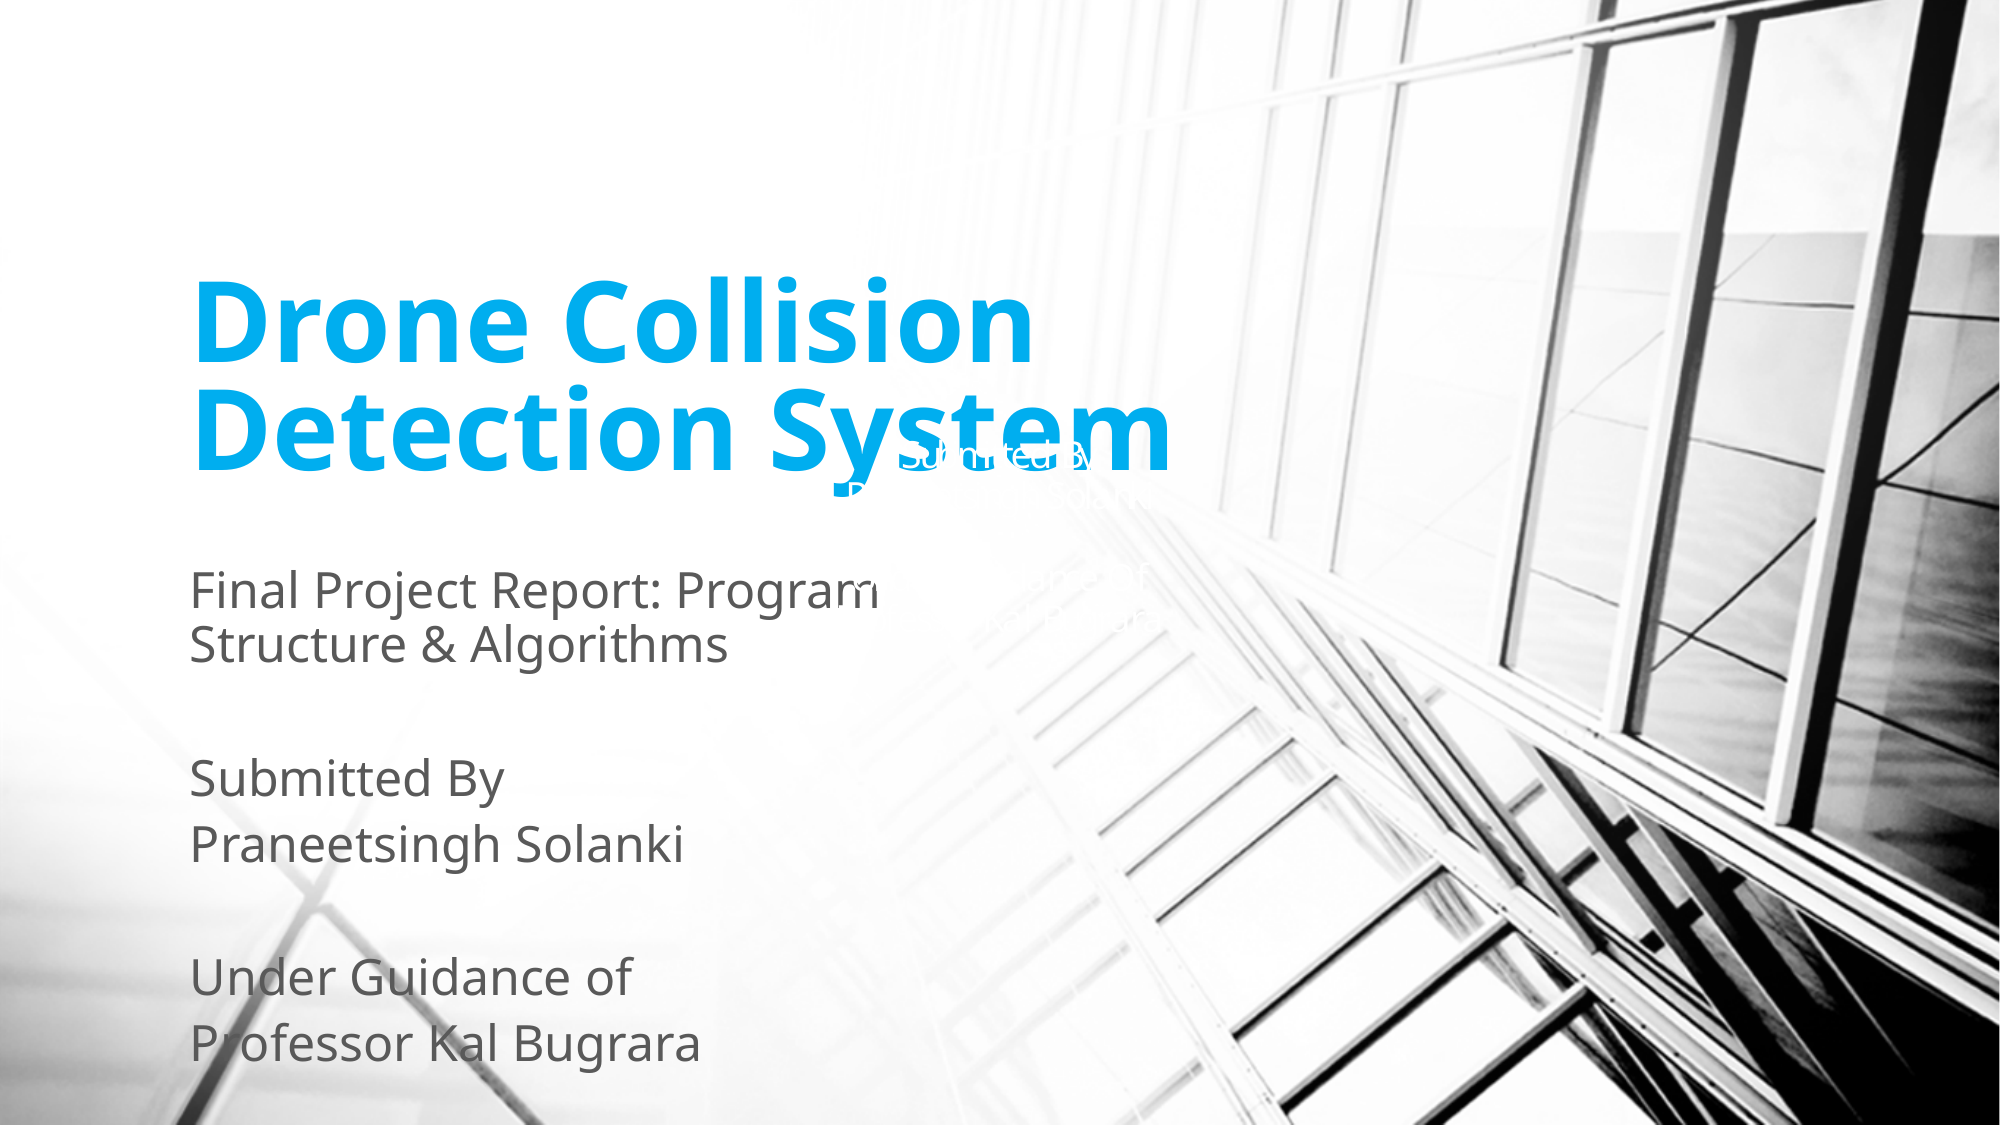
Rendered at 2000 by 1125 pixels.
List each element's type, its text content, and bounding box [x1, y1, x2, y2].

subtitle Final Project Report: Program Structure & Algorithms Submitted By Praneetsingh Solanki Under Guidance of Professor Kal Bugrara [174, 558, 1000, 1125]
title Drone Collision Detection System [174, 87, 1575, 500]
picture [0, 0, 2000, 1125]
